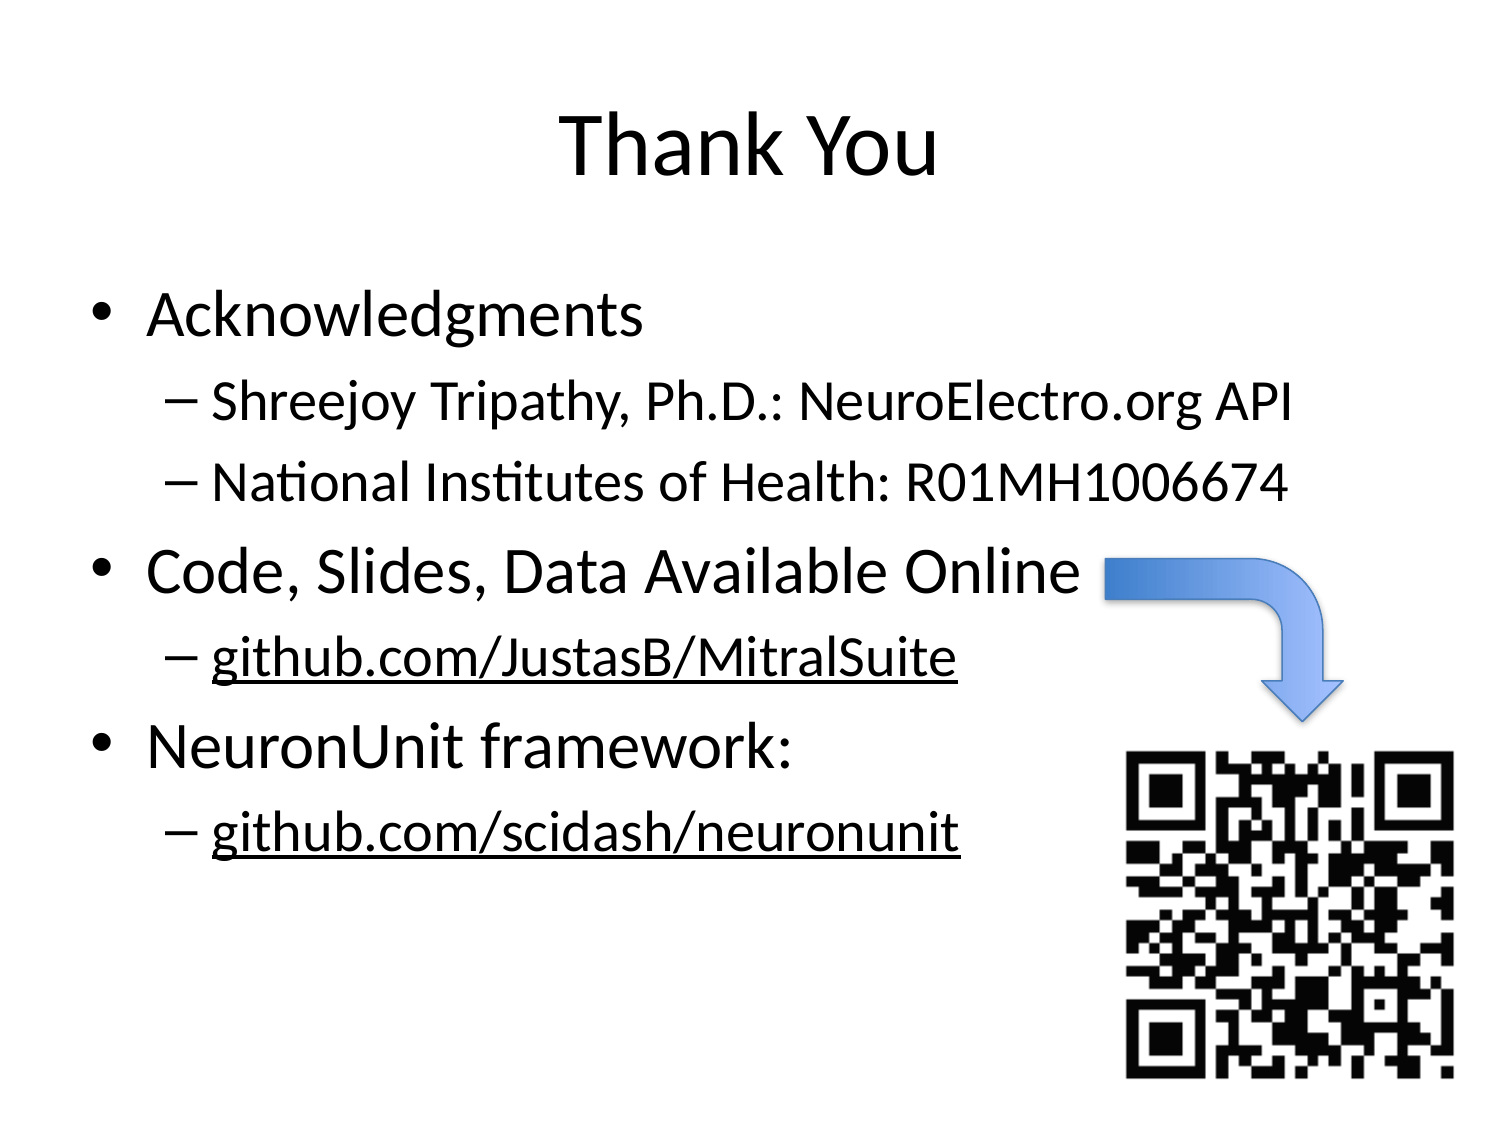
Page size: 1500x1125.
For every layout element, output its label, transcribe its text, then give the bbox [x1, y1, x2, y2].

title Thank You [75, 45, 1425, 233]
picture [1082, 707, 1500, 1125]
text_box [1104, 557, 1344, 706]
list Acknowledgments Shreejoy Tripathy, Ph.D.: NeuroElectro.org API National Institutes of Health: R01MH1006674 Code, Slides, Data Available Online github.com/JustasB/MitralSuite NeuronUnit framework: github.com/scidash/neuronunit [75, 262, 1425, 1005]
